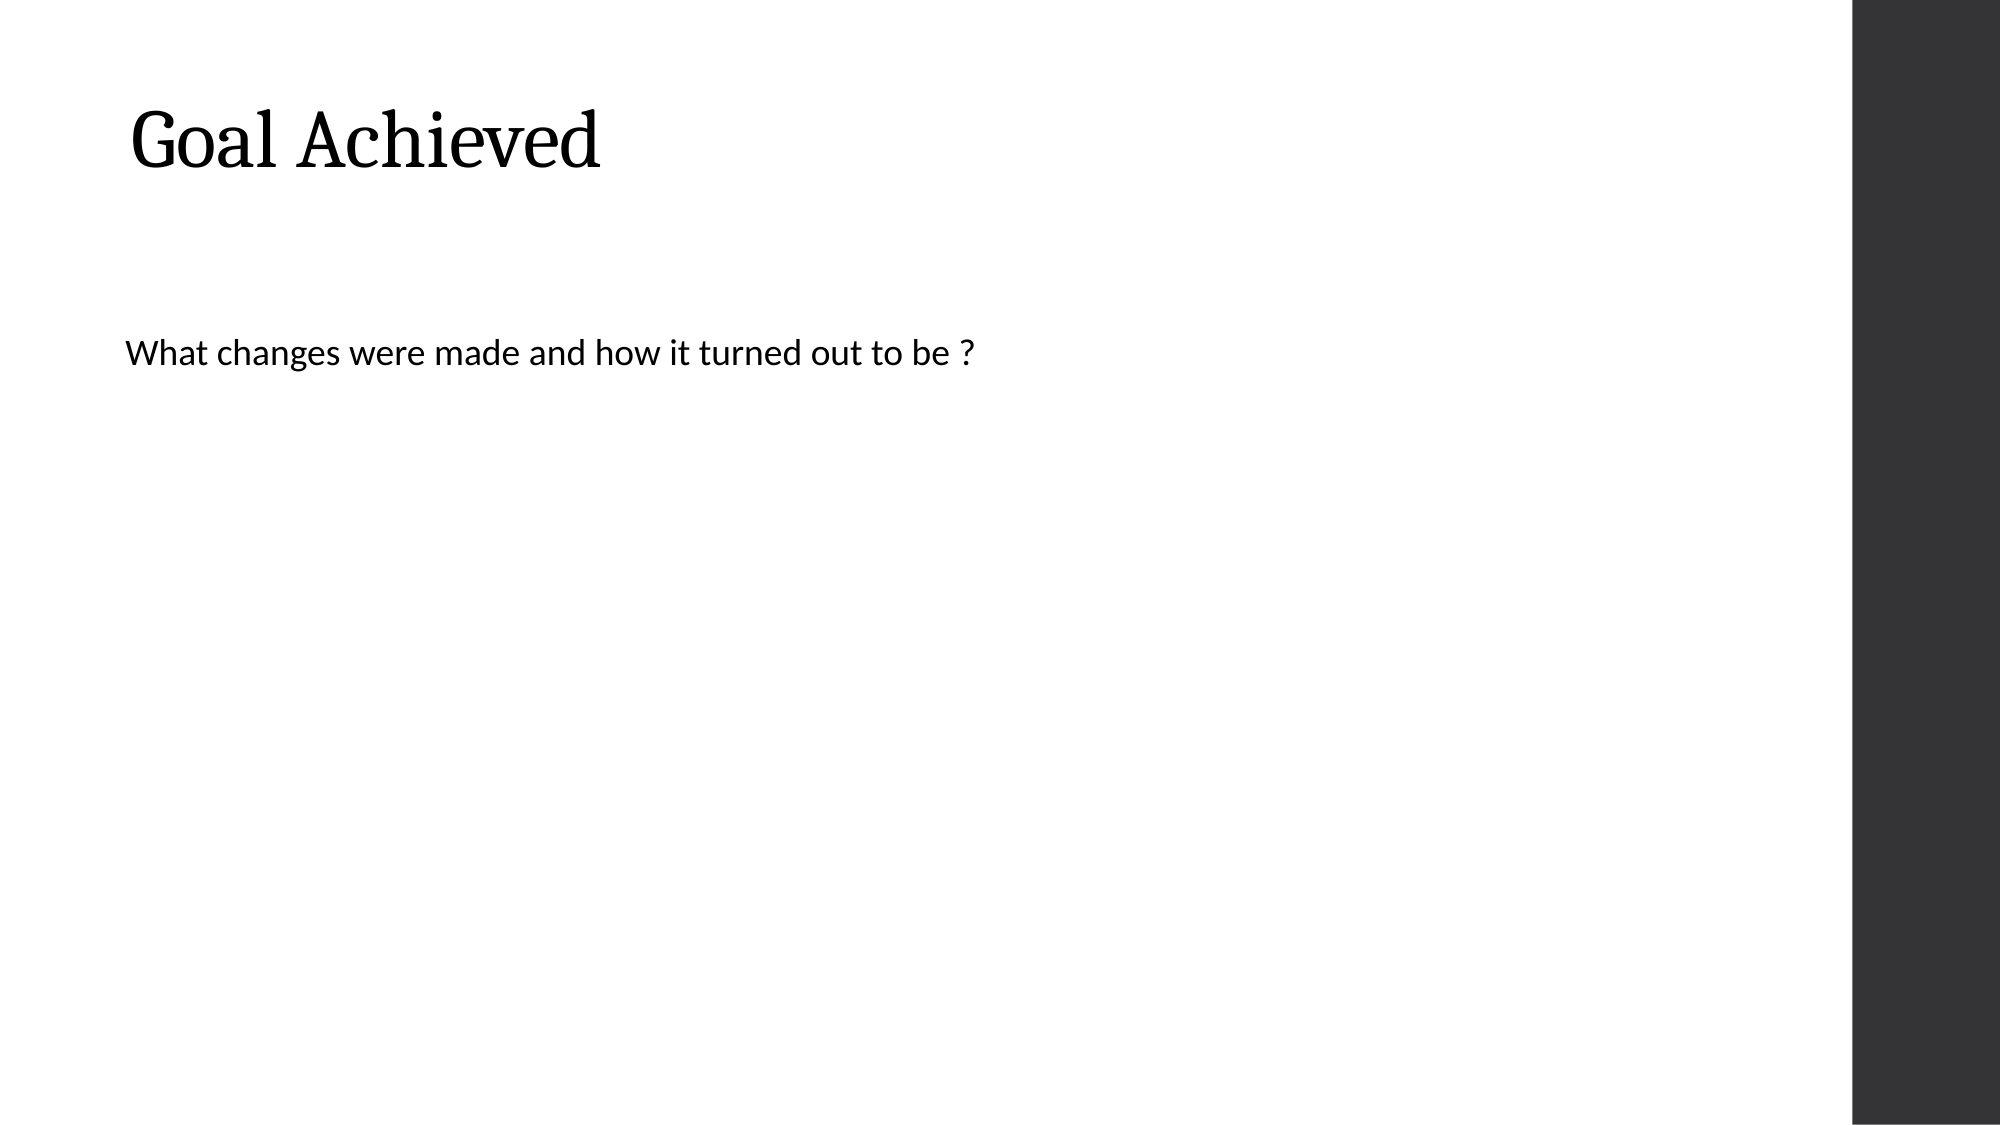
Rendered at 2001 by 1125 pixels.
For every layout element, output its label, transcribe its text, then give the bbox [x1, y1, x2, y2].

list What changes were made and how it turned out to be ? [125, 327, 1875, 419]
title Goal Achieved [131, 83, 1869, 188]
